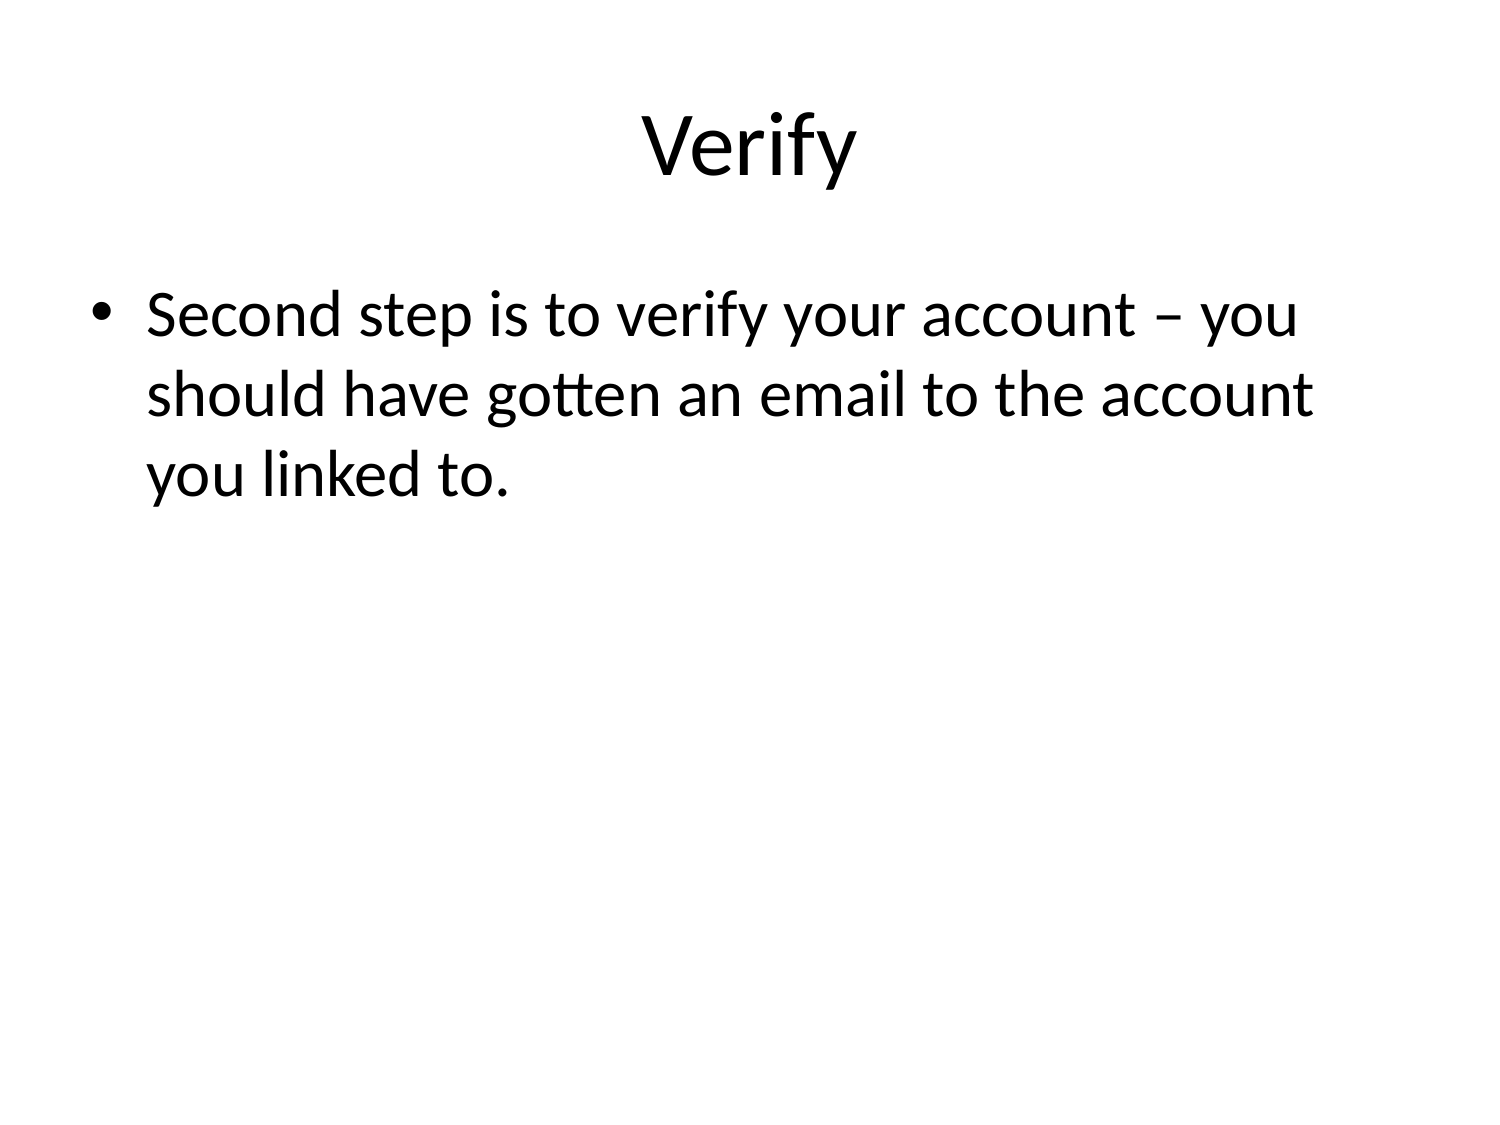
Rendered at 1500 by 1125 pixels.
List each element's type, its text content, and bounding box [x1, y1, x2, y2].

title Verify [75, 45, 1425, 233]
list Second step is to verify your account – you should have gotten an email to the account you linked to. [75, 262, 1425, 1005]
